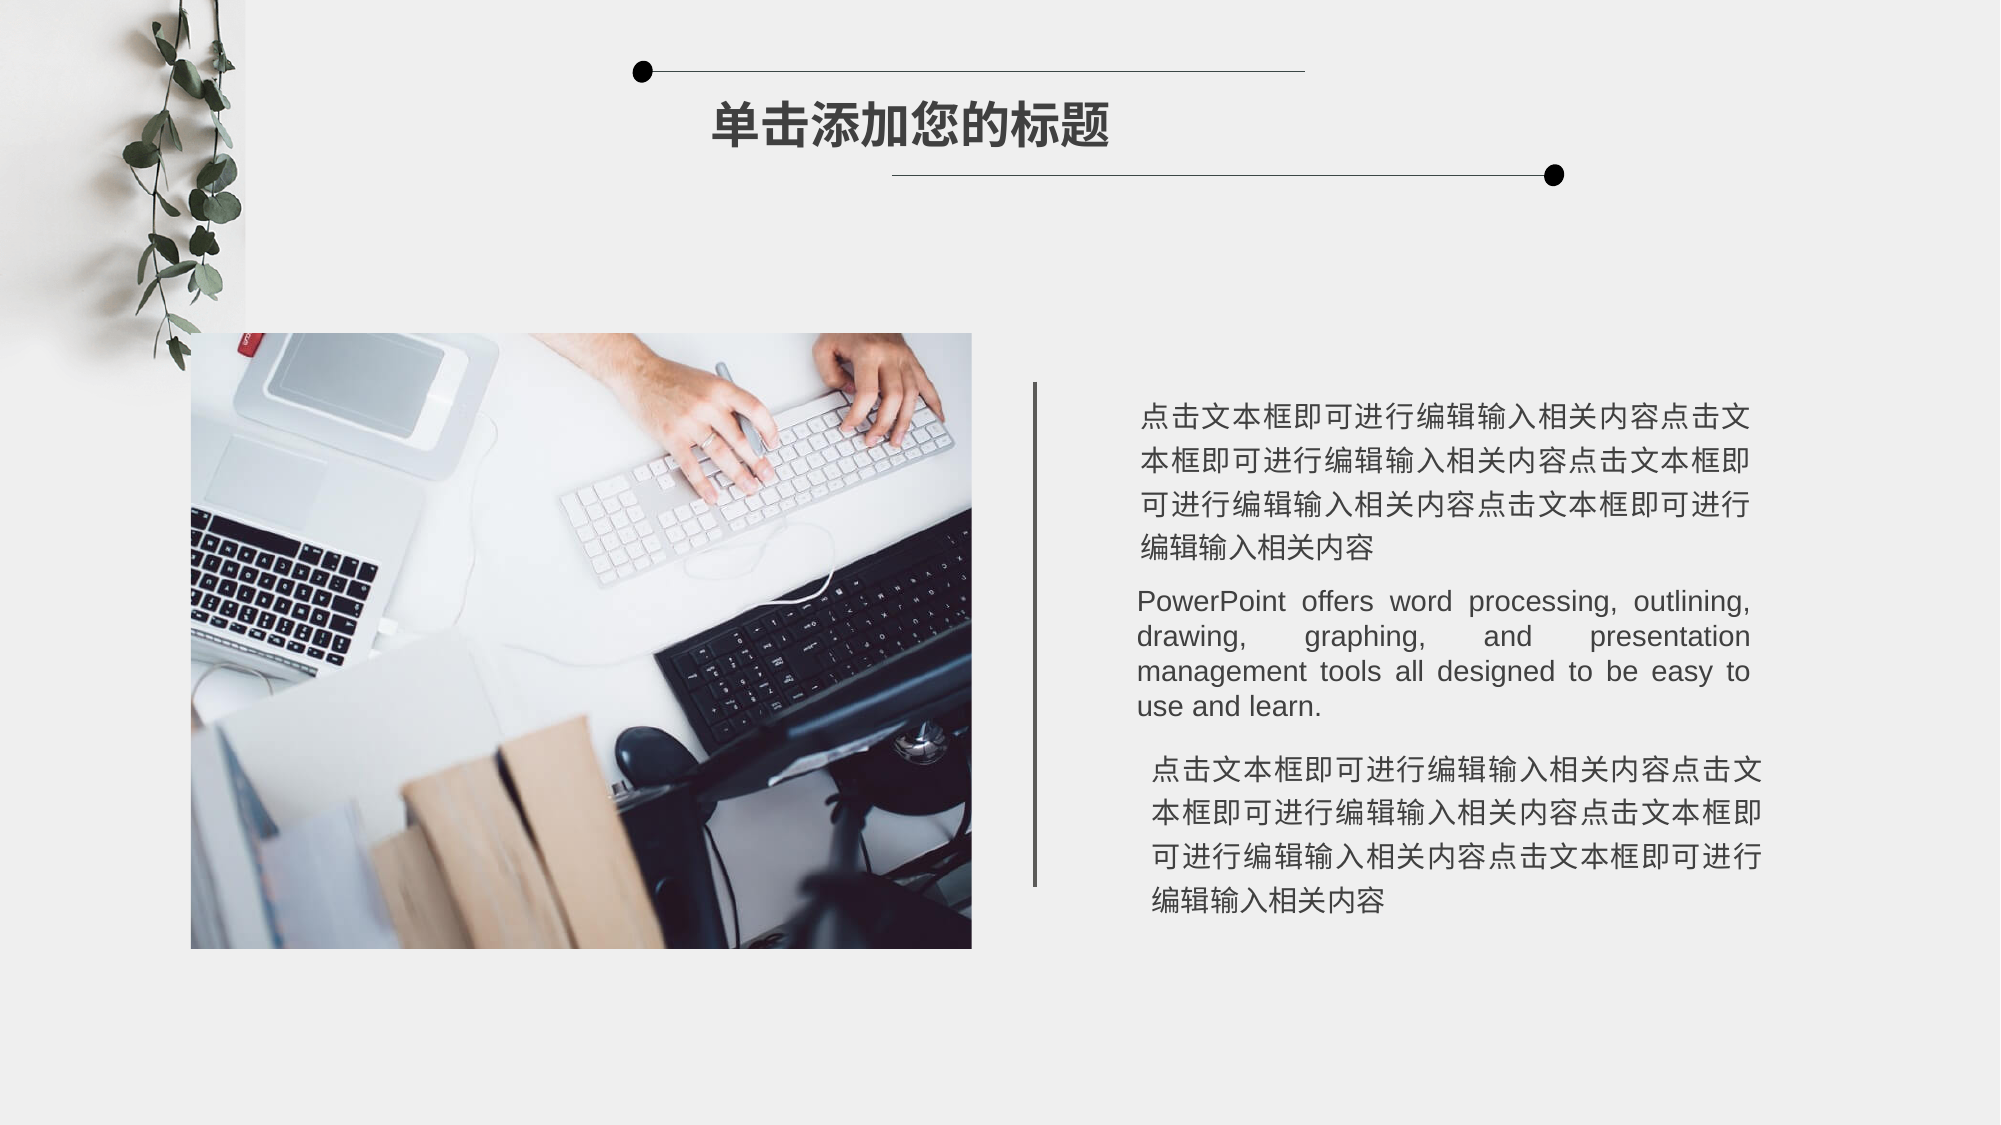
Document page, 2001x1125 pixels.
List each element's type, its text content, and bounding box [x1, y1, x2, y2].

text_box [891, 164, 1564, 187]
text_box 点击文本框即可进行编辑输入相关内容点击文本框即可进行编辑输入相关内容点击文本框即可进行编辑输入相关内容点击文本框即可进行编辑输入相关内容 [1136, 734, 1778, 925]
text_box [190, 333, 973, 949]
picture [0, 0, 246, 422]
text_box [632, 60, 1305, 83]
text_box PowerPoint offers word processing, outlining, drawing, graphing, and presentation management tools all designed to be easy to use and learn. [1136, 582, 1752, 723]
text_box 单击添加您的标题 [695, 85, 1348, 161]
text_box 点击文本框即可进行编辑输入相关内容点击文本框即可进行编辑输入相关内容点击文本框即可进行编辑输入相关内容点击文本框即可进行编辑输入相关内容 [1125, 382, 1767, 572]
